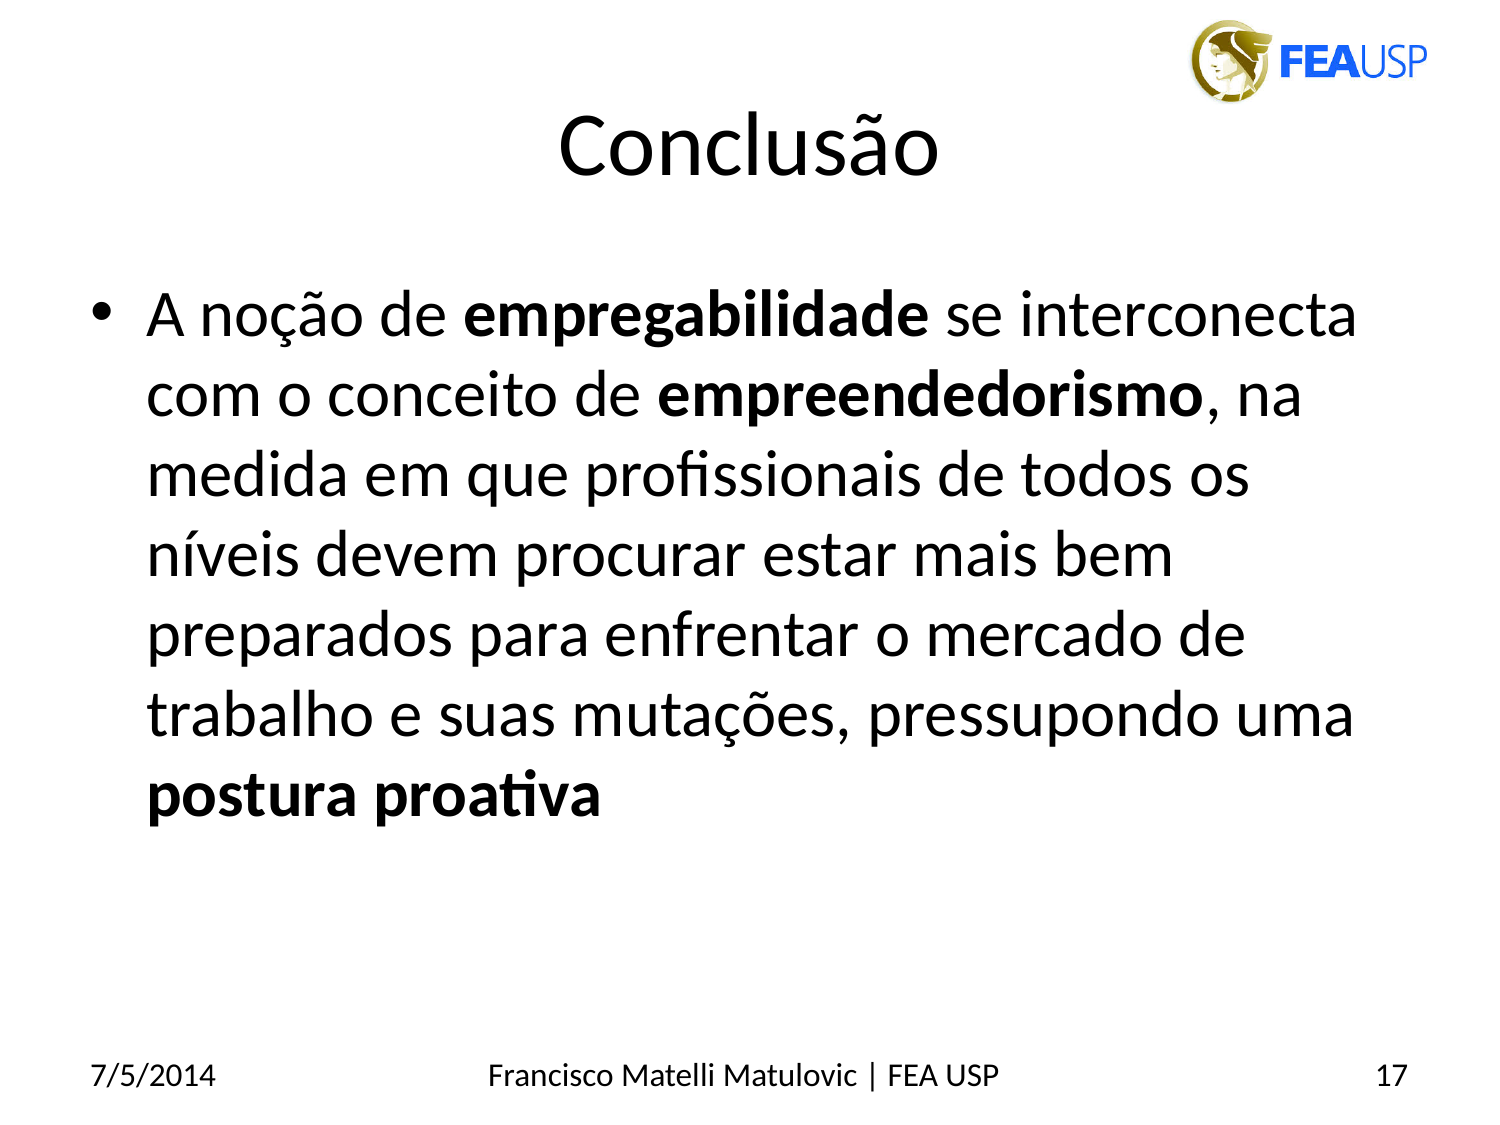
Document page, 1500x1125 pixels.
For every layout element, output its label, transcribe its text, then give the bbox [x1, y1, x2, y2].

picture [1187, 19, 1427, 105]
title Conclusão [75, 45, 1425, 233]
slide_number 17 [1073, 1042, 1424, 1103]
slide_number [75, 1042, 425, 1103]
footer Francisco Matelli Matulovic | FEA USP [454, 1042, 1034, 1103]
list A noção de empregabilidade se interconecta com o conceito de empreendedorismo, na medida em que profissionais de todos os níveis devem procurar estar mais bem preparados para enfrentar o mercado de trabalho e suas mutações, pressupondo uma postura proativa [75, 262, 1425, 1005]
